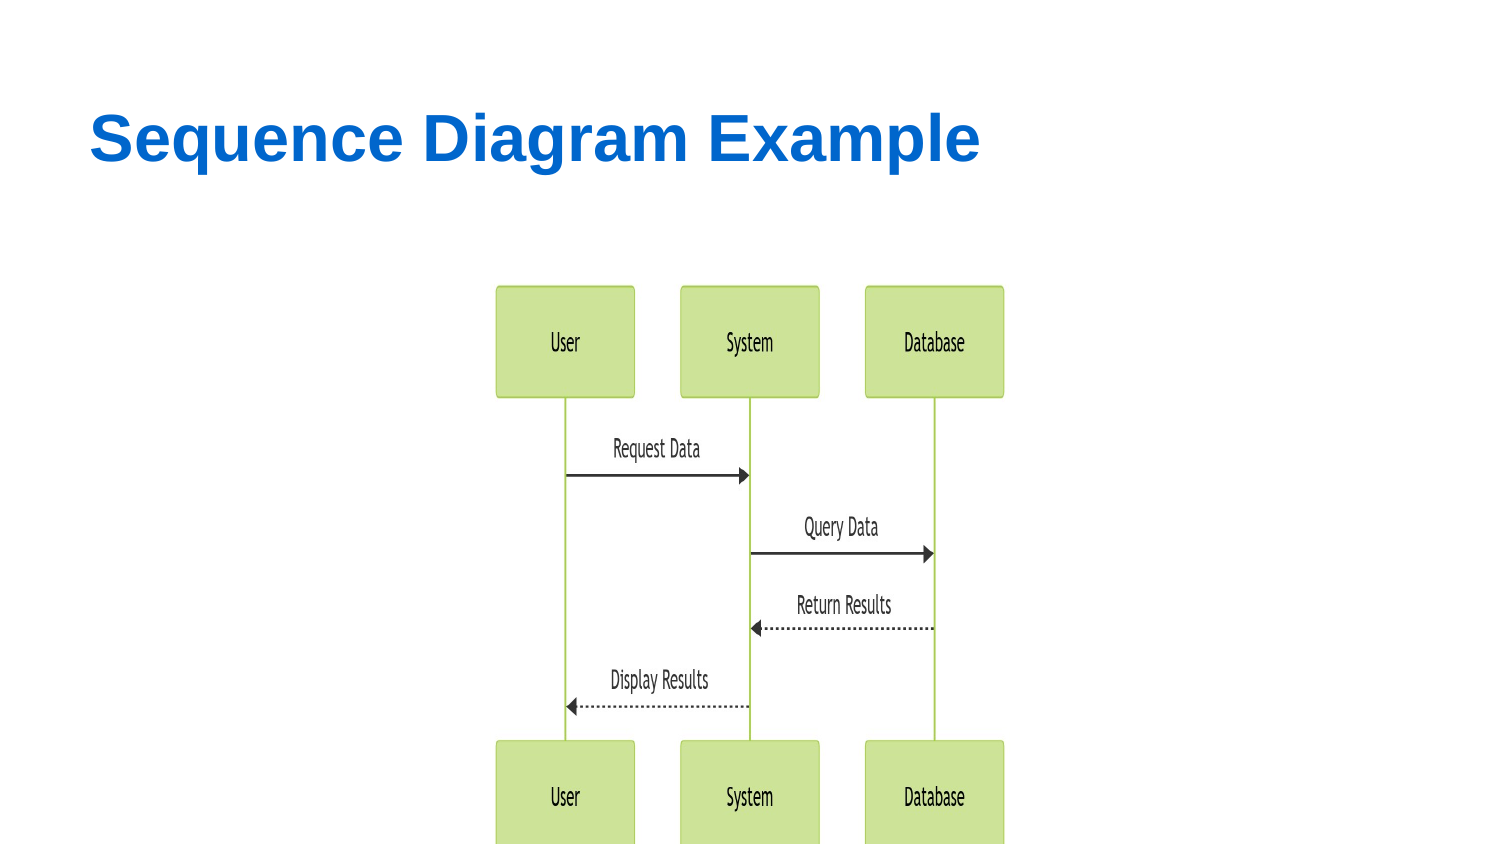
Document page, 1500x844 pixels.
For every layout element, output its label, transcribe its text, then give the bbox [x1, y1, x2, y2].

text_box Sequence Diagram Example [74, 74, 1425, 195]
picture [449, 269, 1050, 844]
